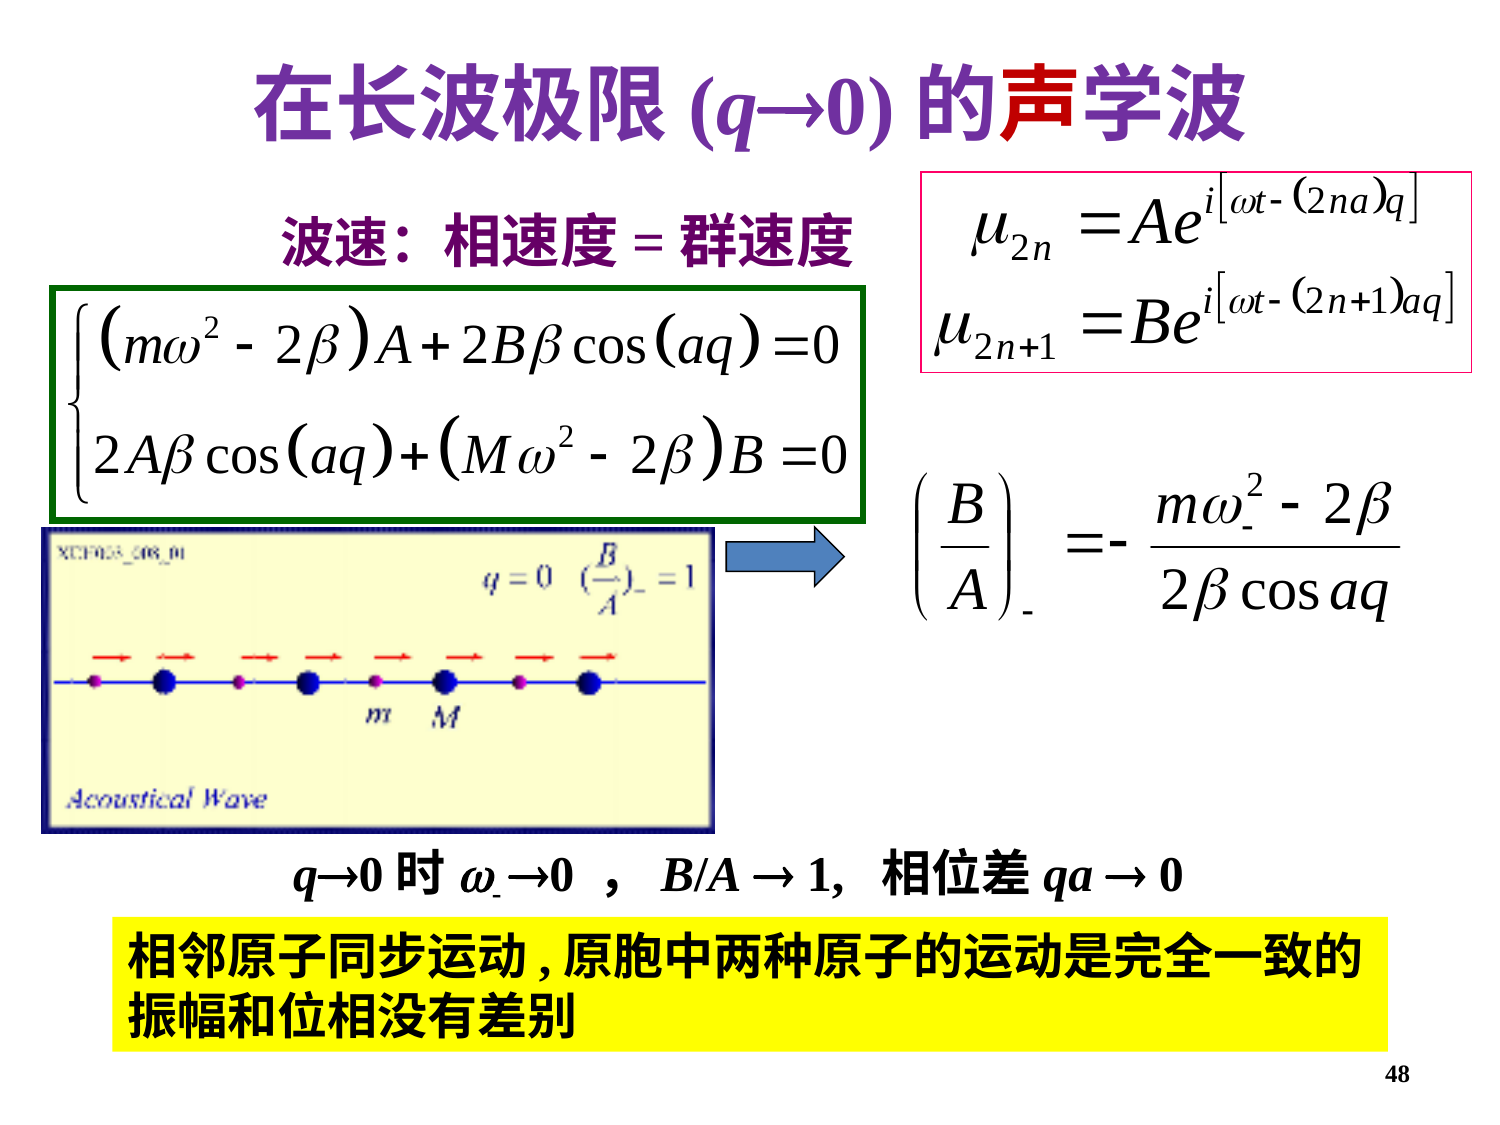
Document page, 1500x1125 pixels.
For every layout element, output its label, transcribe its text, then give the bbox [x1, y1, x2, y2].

text_box q0时w- 0 ，B/A  1, 相位差qa  0 [128, 834, 1369, 916]
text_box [921, 172, 1471, 373]
slide_number 48 [1074, 1042, 1425, 1103]
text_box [725, 455, 1412, 638]
list 波速：相速度=群速度 [265, 196, 904, 291]
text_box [55, 290, 861, 518]
text_box 相邻原子同步运动,原胞中两种原子的运动是完全一致的振幅和位相没有差别 [112, 916, 1388, 1052]
text_box 在长波极限(q0)的声学波 [49, 7, 1451, 195]
picture [40, 526, 715, 834]
